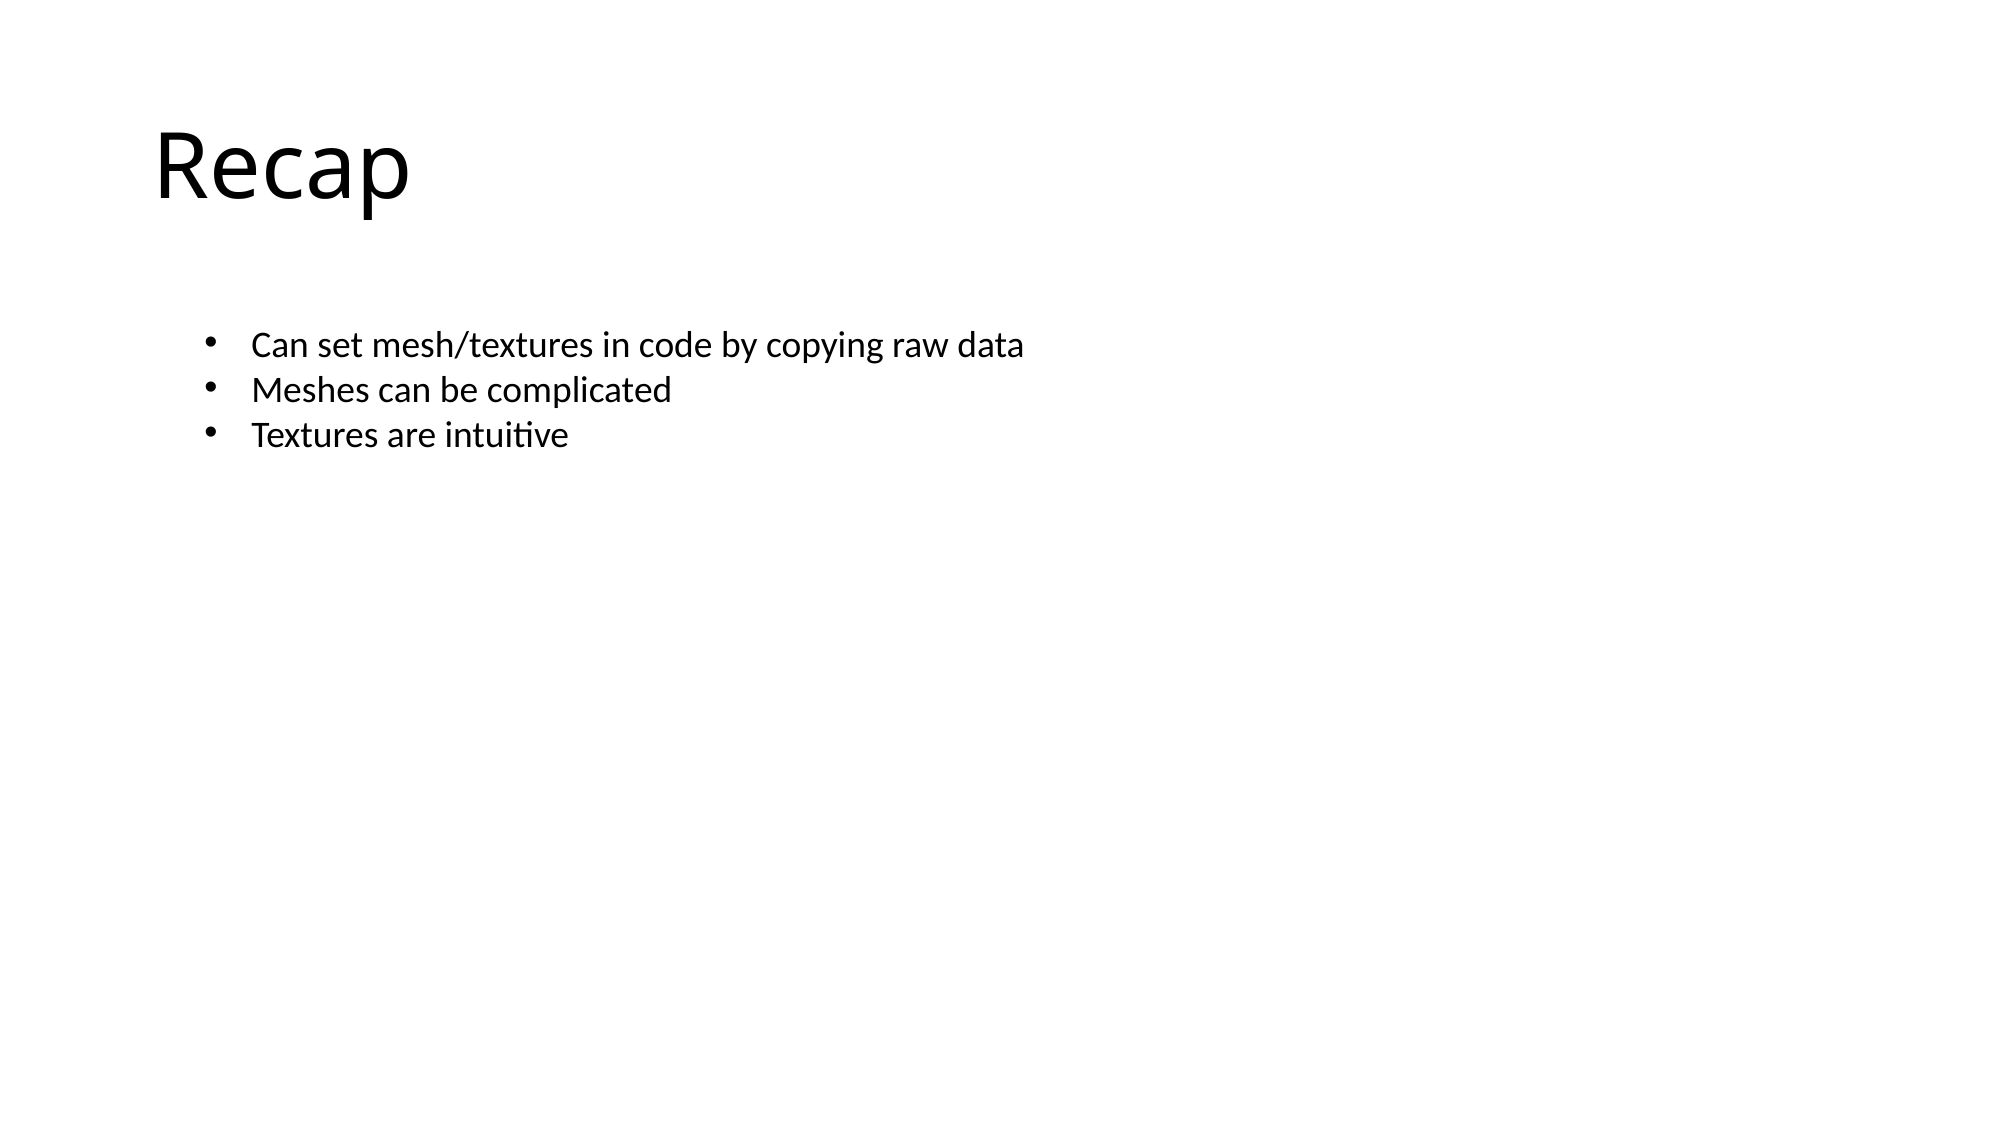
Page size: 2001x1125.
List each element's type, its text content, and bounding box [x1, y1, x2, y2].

title Recap [137, 59, 1863, 278]
text_box Can set mesh/textures in code by copying raw data Meshes can be complicated Textures are intuitive [189, 312, 1041, 462]
